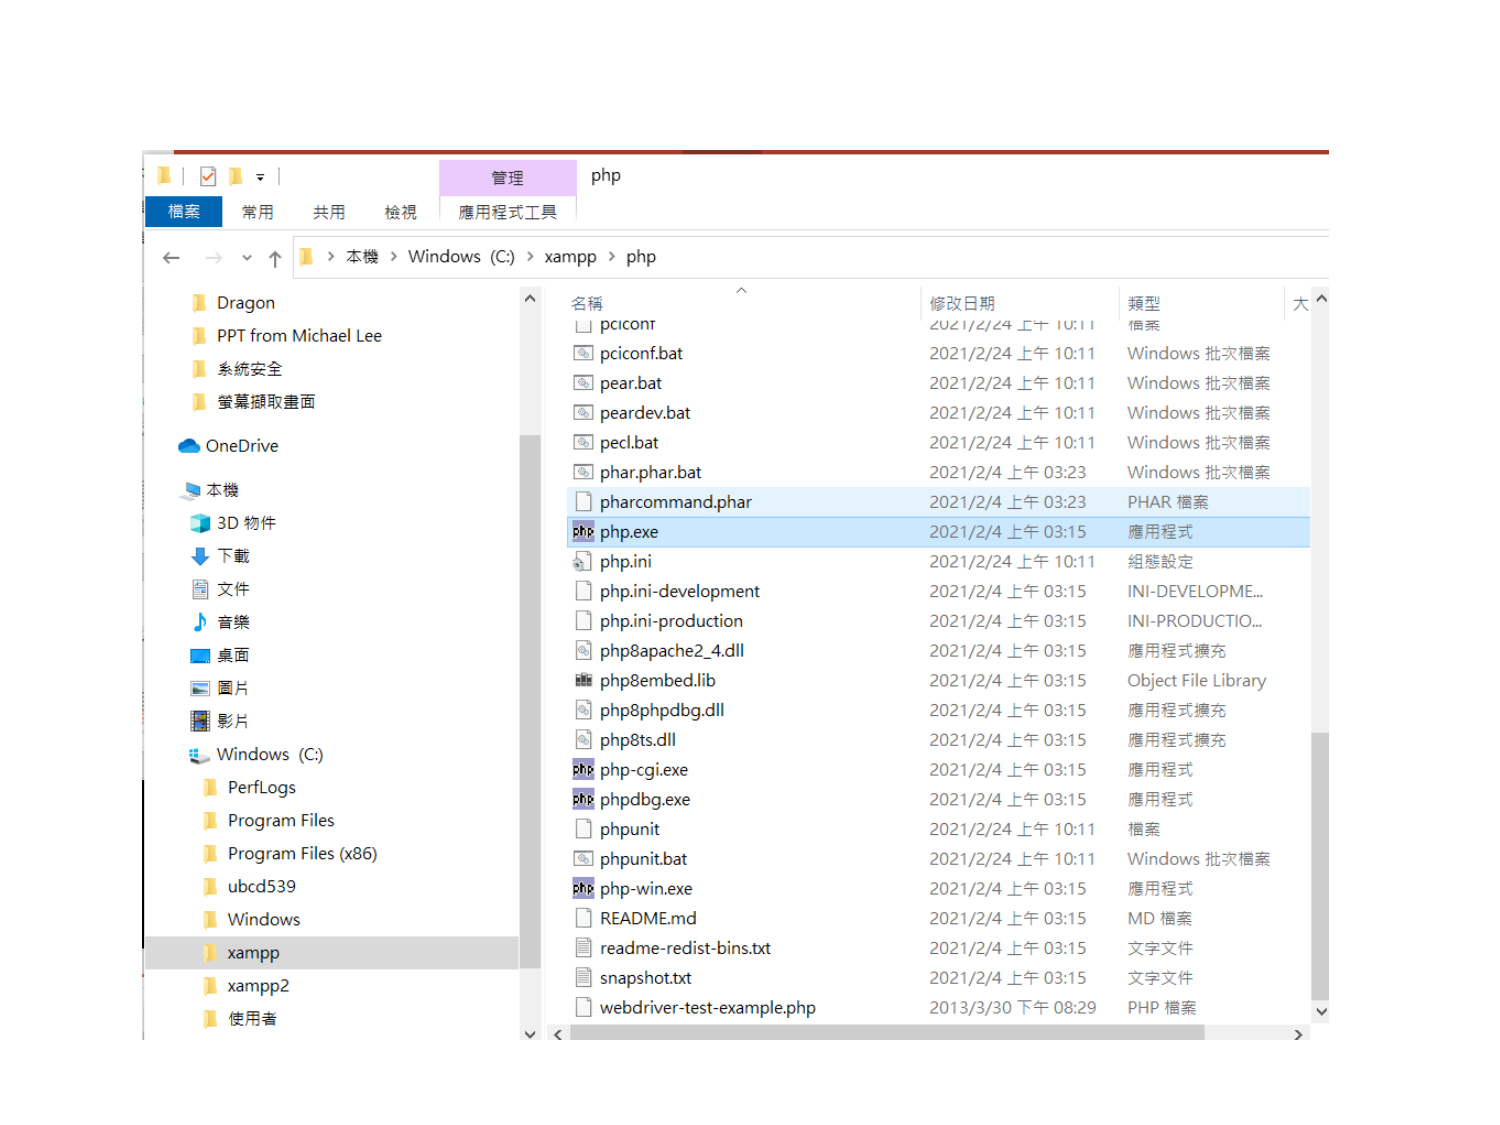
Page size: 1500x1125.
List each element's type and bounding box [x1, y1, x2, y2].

list [142, 150, 1329, 1040]
